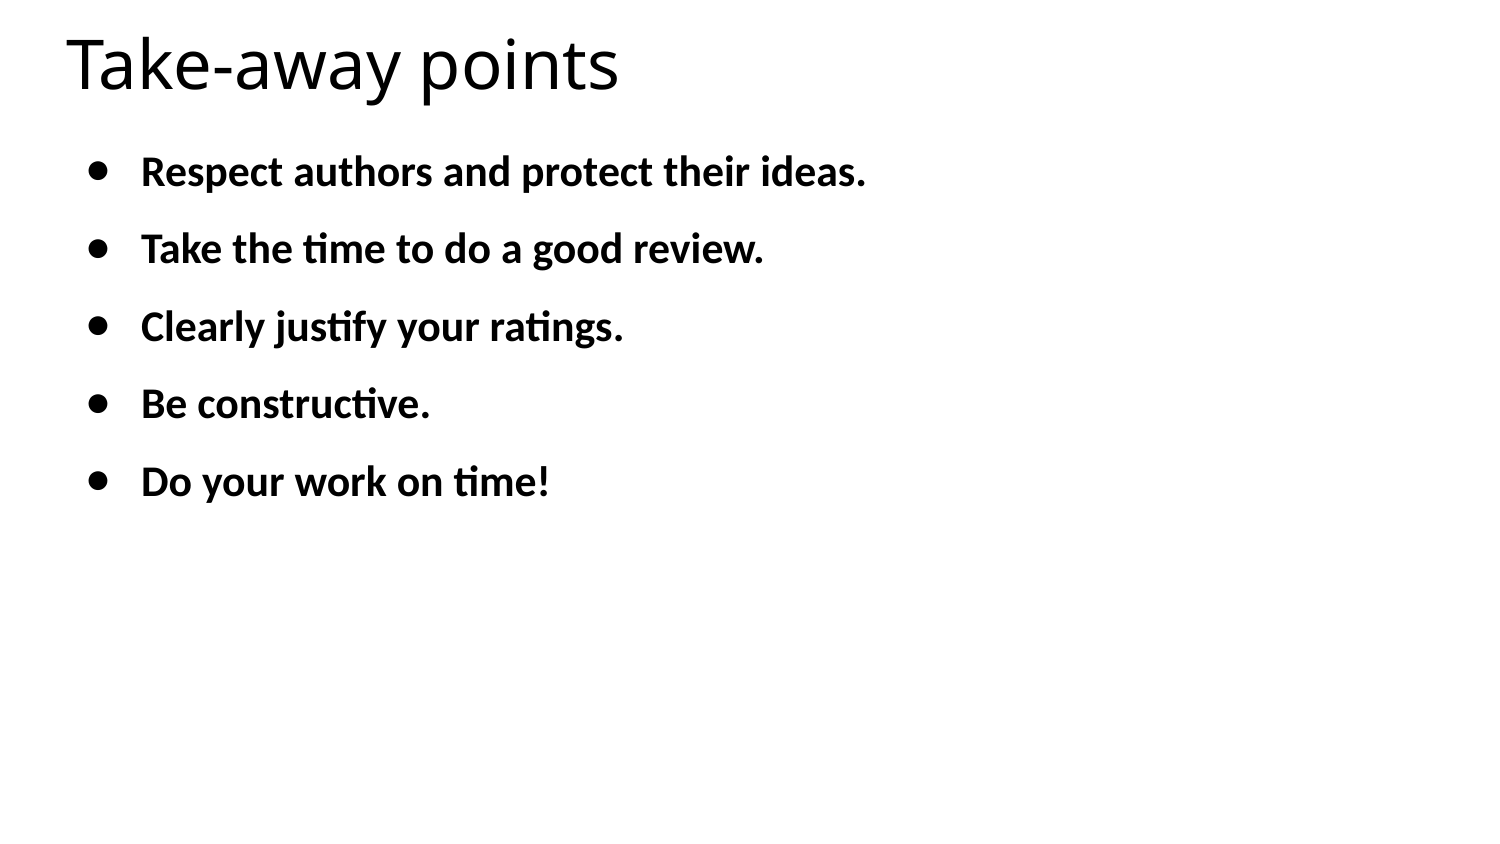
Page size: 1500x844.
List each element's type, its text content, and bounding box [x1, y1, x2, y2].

title Take-away points [51, 15, 1449, 109]
list Respect authors and protect their ideas. Take the time to do a good review. Clearly justify your ratings. Be constructive. Do your work on time! [51, 127, 1449, 762]
